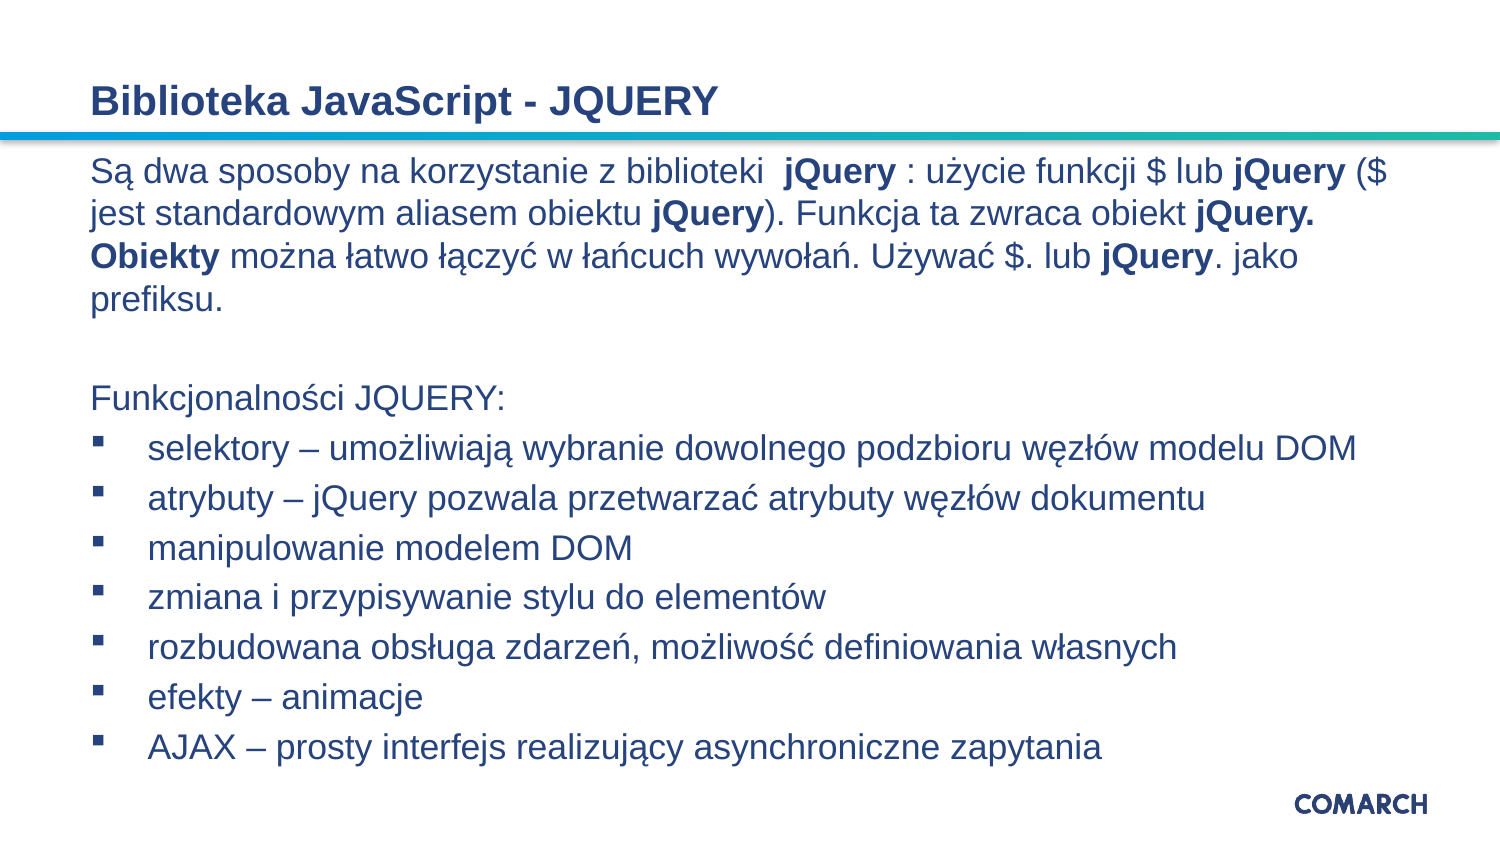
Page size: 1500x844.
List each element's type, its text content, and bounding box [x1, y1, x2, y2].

list Są dwa sposoby na korzystanie z biblioteki jQuery : użycie funkcji $ lub jQuery ($ jest standardowym aliasem obiektu jQuery). Funkcja ta zwraca obiekt jQuery. Obiekty można łatwo łączyć w łańcuch wywołań. Używać $. lub jQuery. jako prefiksu. Funkcjonalności JQUERY: selektory – umożliwiają wybranie dowolnego podzbioru węzłów modelu DOM atrybuty – jQuery pozwala przetwarzać atrybuty węzłów dokumentu manipulowanie modelem DOM zmiana i przypisywanie stylu do elementów rozbudowana obsługa zdarzeń, możliwość definiowania własnych efekty – animacje AJAX – prosty interfejs realizujący asynchroniczne zapytania [75, 140, 1427, 782]
title Biblioteka JavaScript - JQUERY [75, 19, 1425, 132]
picture [1294, 793, 1427, 814]
